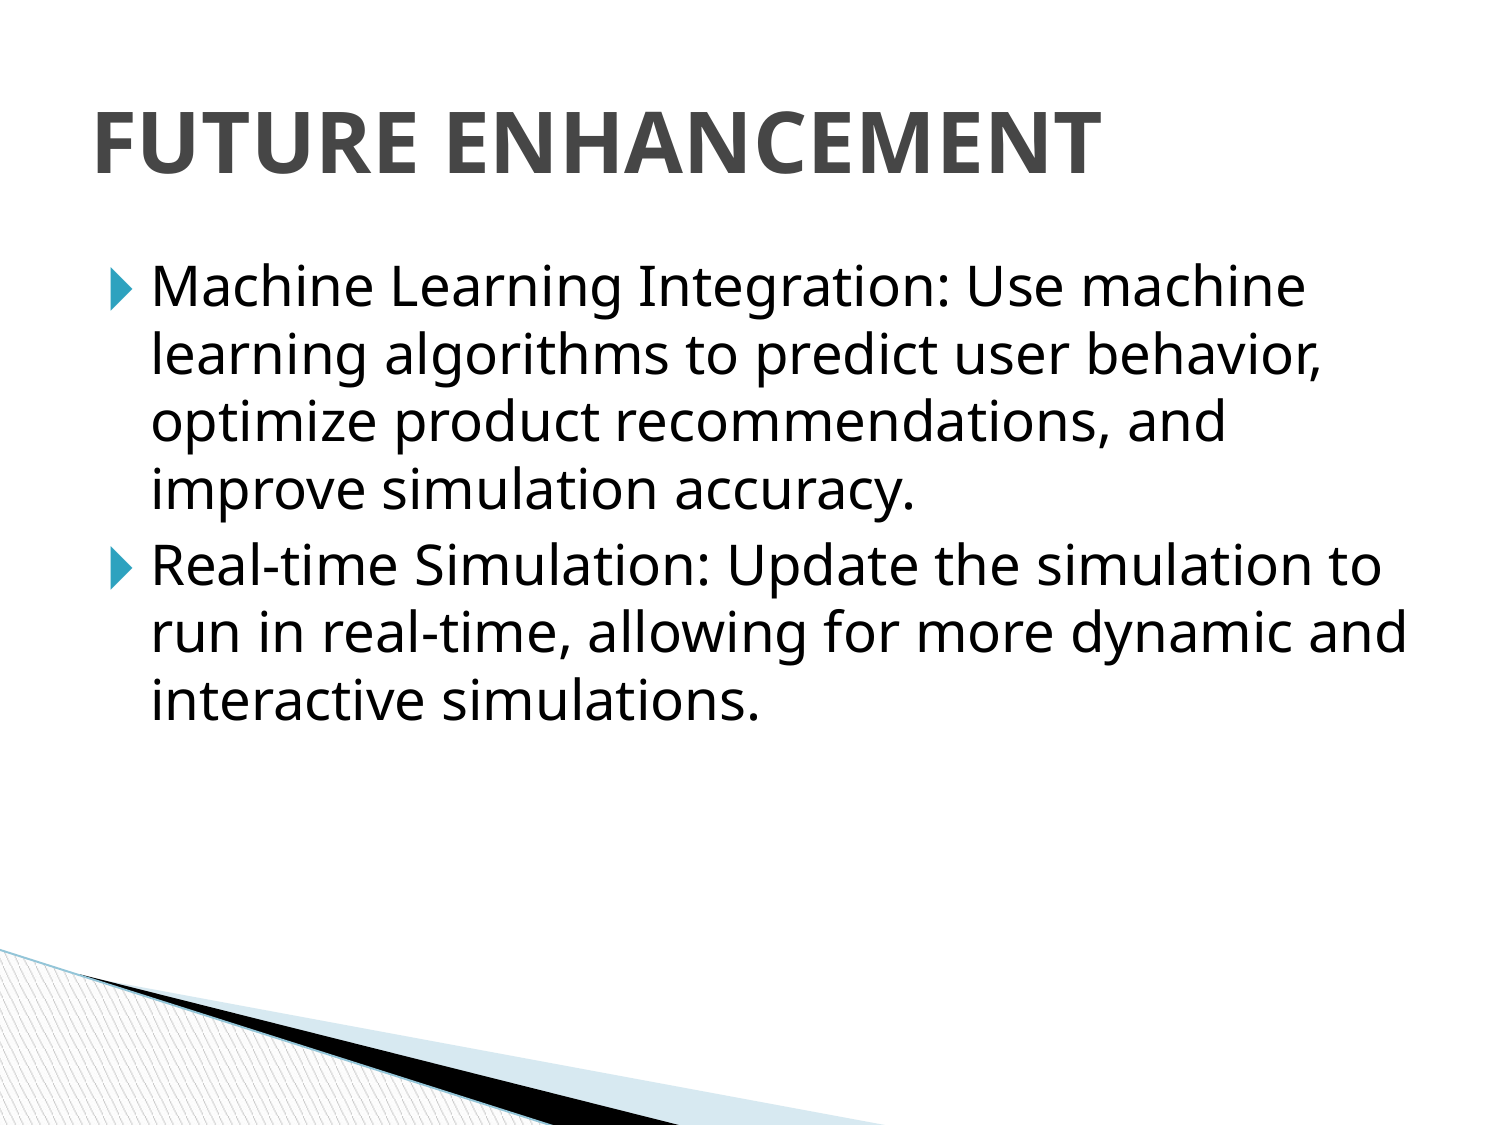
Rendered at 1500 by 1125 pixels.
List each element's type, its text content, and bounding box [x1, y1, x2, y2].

title FUTURE ENHANCEMENT [75, 45, 1425, 233]
list Machine Learning Integration: Use machine learning algorithms to predict user behavior, optimize product recommendations, and improve simulation accuracy. Real-time Simulation: Update the simulation to run in real-time, allowing for more dynamic and interactive simulations. [75, 243, 1425, 986]
